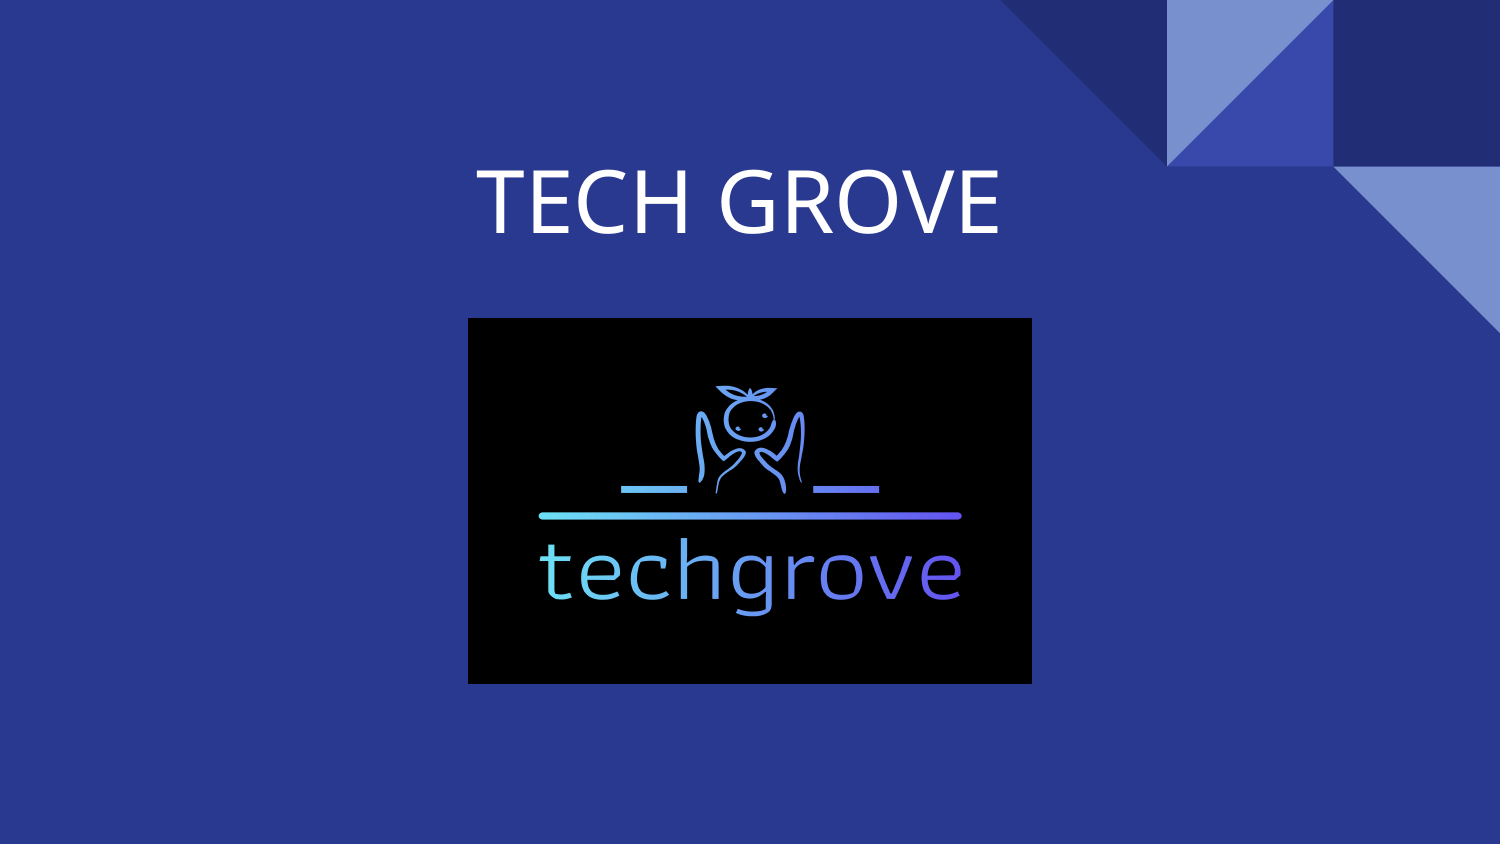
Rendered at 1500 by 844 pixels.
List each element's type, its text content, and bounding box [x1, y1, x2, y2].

picture [467, 318, 1032, 685]
title TECH GROVE [377, 100, 1103, 274]
